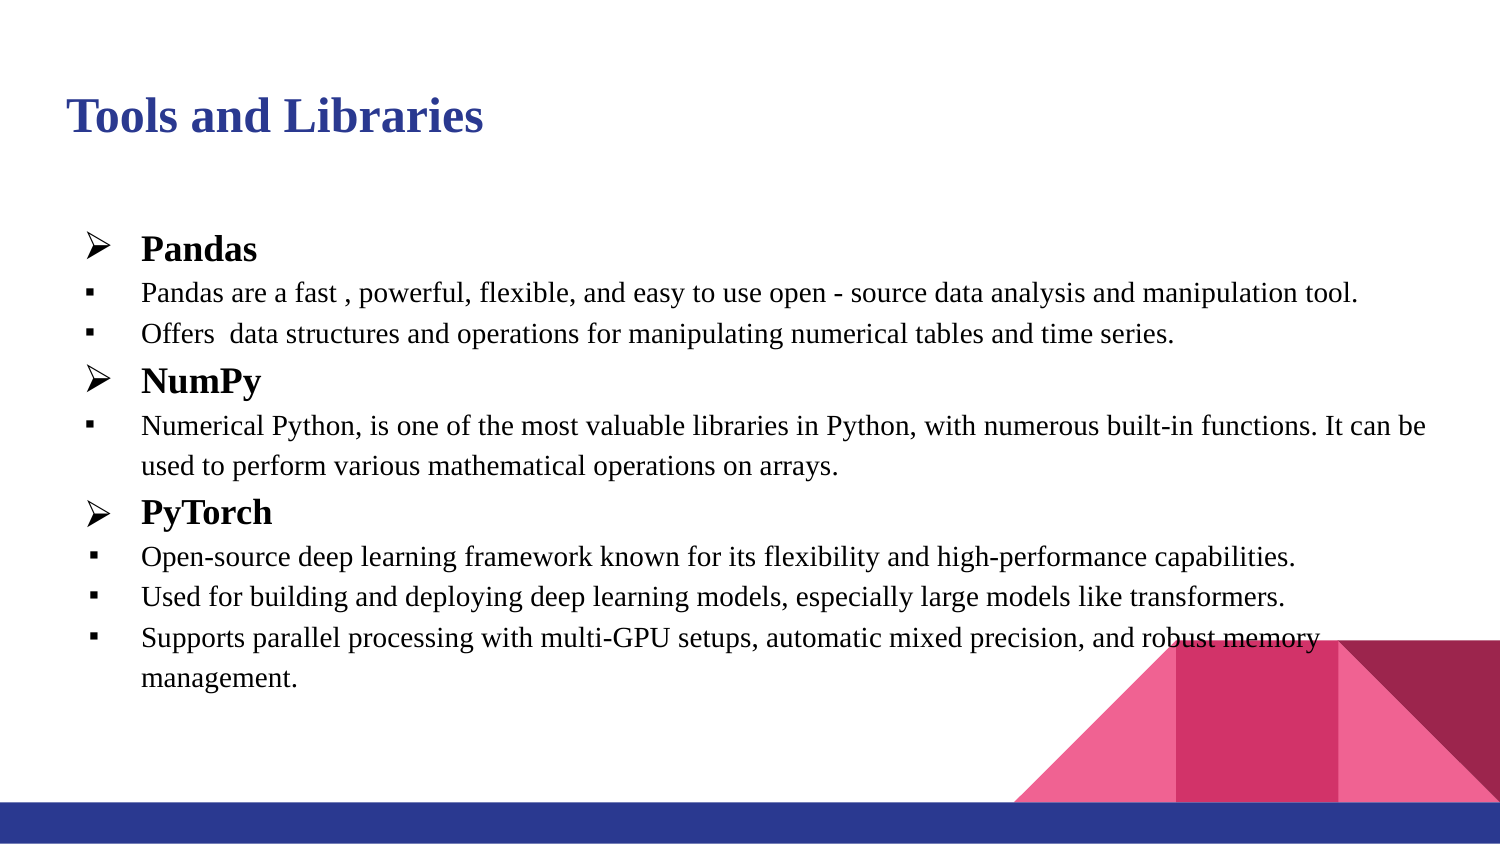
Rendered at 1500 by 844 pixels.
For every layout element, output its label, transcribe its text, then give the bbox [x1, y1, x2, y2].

title Tools and Libraries [51, 67, 1449, 167]
list Pandas Pandas are a fast , powerful, flexible, and easy to use open - source data analysis and manipulation tool. Offers data structures and operations for manipulating numerical tables and time series. NumPy Numerical Python, is one of the most valuable libraries in Python, with numerous built-in functions. It can be used to perform various mathematical operations on arrays. PyTorch Open-source deep learning framework known for its flexibility and high-performance capabilities. Used for building and deploying deep learning models, especially large models like transformers. Supports parallel processing with multi-GPU setups, automatic mixed precision, and robust memory management. [51, 201, 1449, 750]
